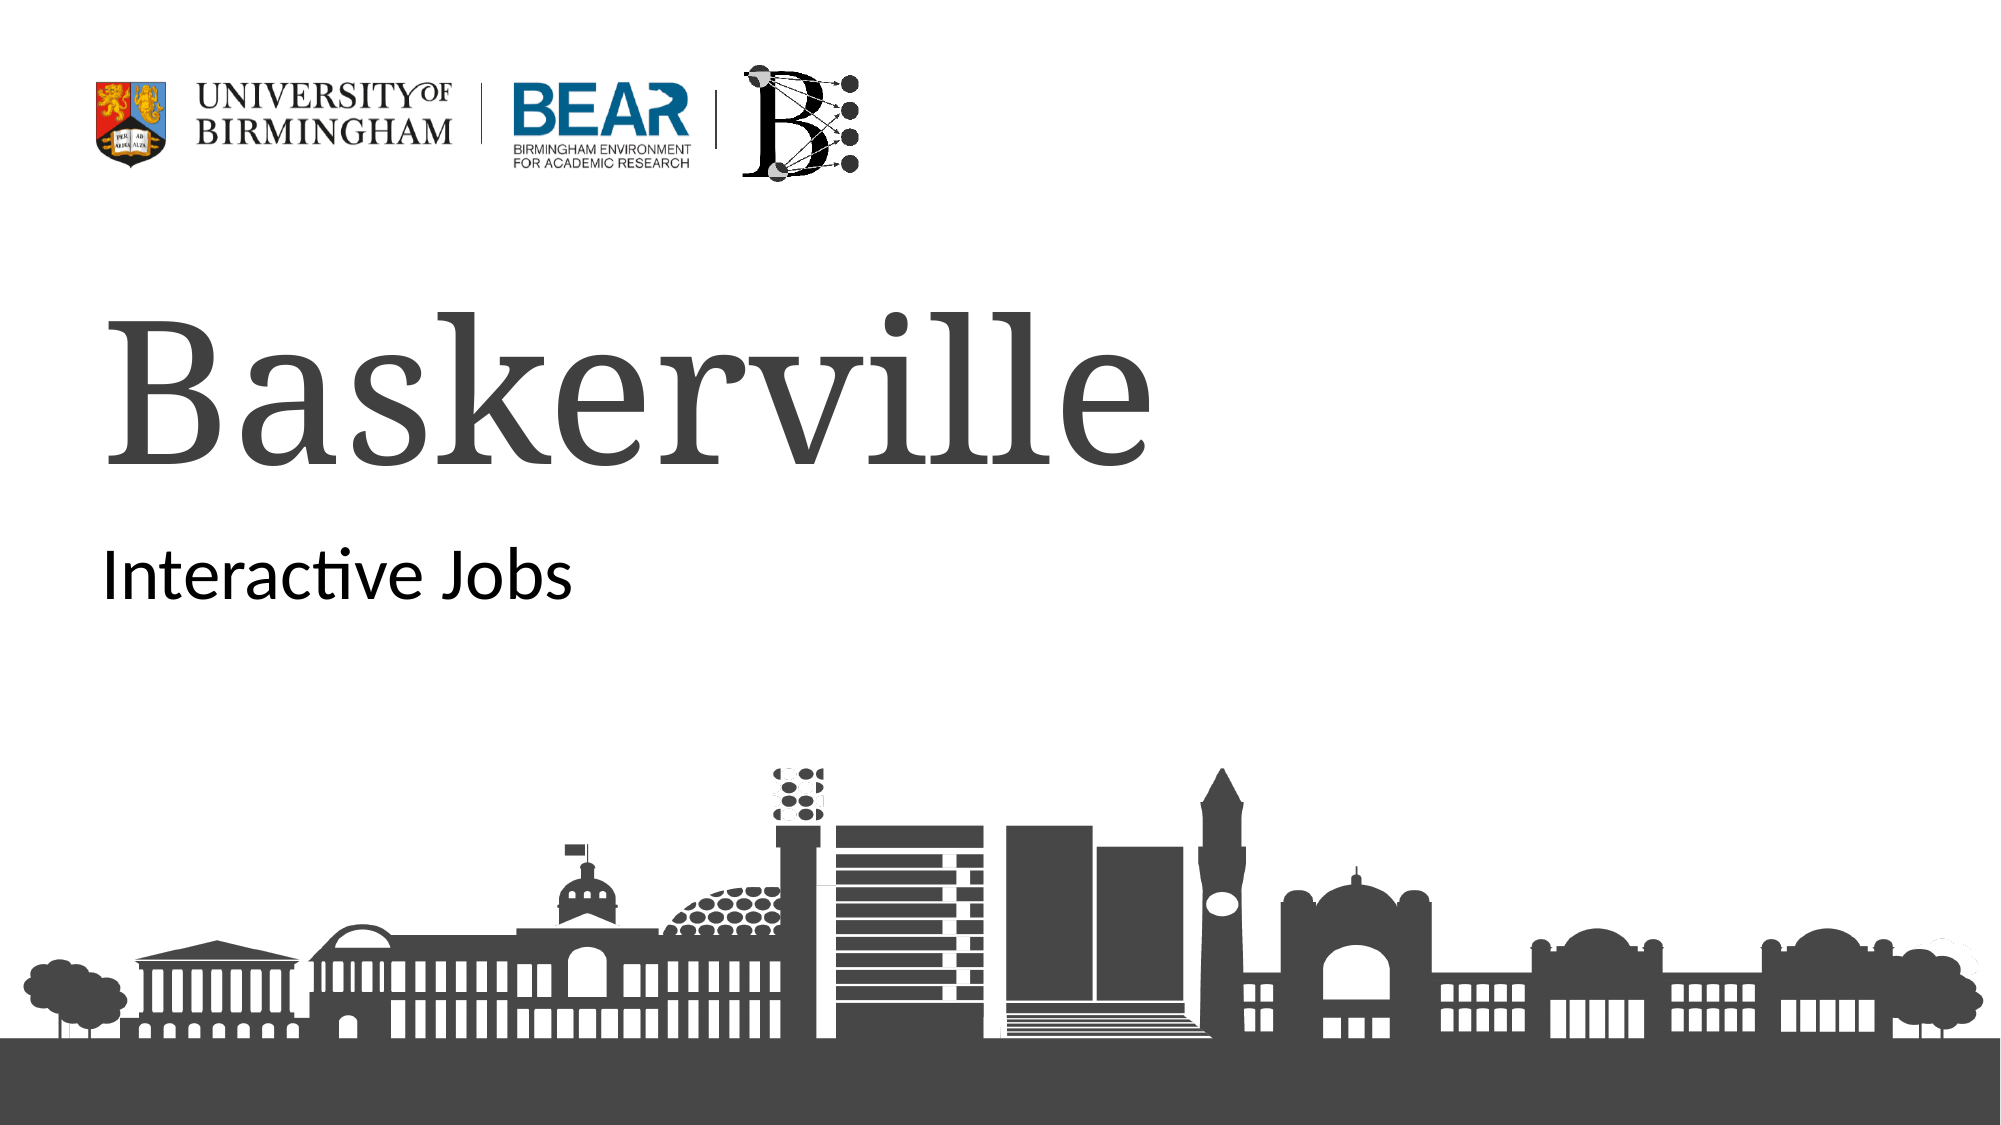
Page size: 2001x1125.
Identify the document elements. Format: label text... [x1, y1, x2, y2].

list Interactive Jobs [86, 527, 1662, 717]
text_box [716, 50, 874, 195]
title Baskerville [86, 231, 1662, 516]
picture [0, 0, 2001, 1125]
